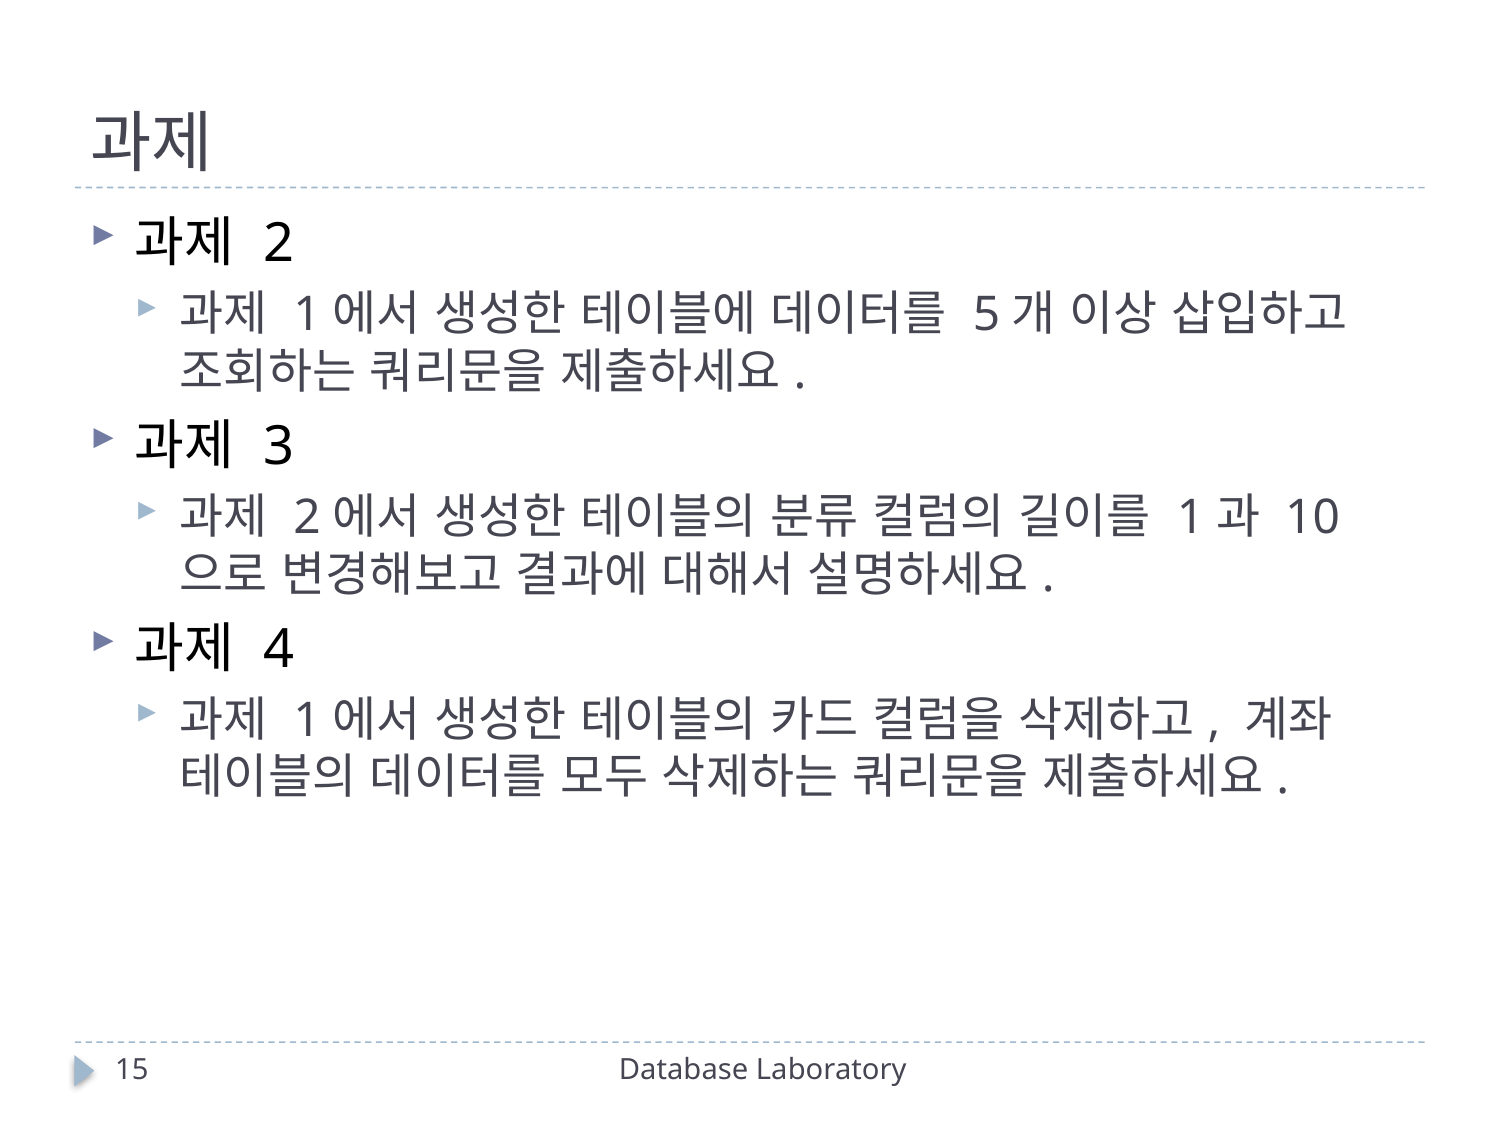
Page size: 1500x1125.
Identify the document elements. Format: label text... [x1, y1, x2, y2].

slide_number 15 [100, 1042, 426, 1103]
list 과제 2 과제 1에서 생성한 테이블에 데이터를 5개 이상 삽입하고 조회하는 쿼리문을 제출하세요. 과제 3 과제 2에서 생성한 테이블의 분류 컬럼의 길이를 1과 10으로 변경해보고 결과에 대해서 설명하세요. 과제 4 과제 1에서 생성한 테이블의 카드 컬럼을 삭제하고, 계좌 테이블의 데이터를 모두 삭제하는 쿼리문을 제출하세요. [74, 199, 1426, 1011]
title 과제 [74, 24, 1426, 188]
footer Database Laboratory [475, 1042, 1051, 1103]
